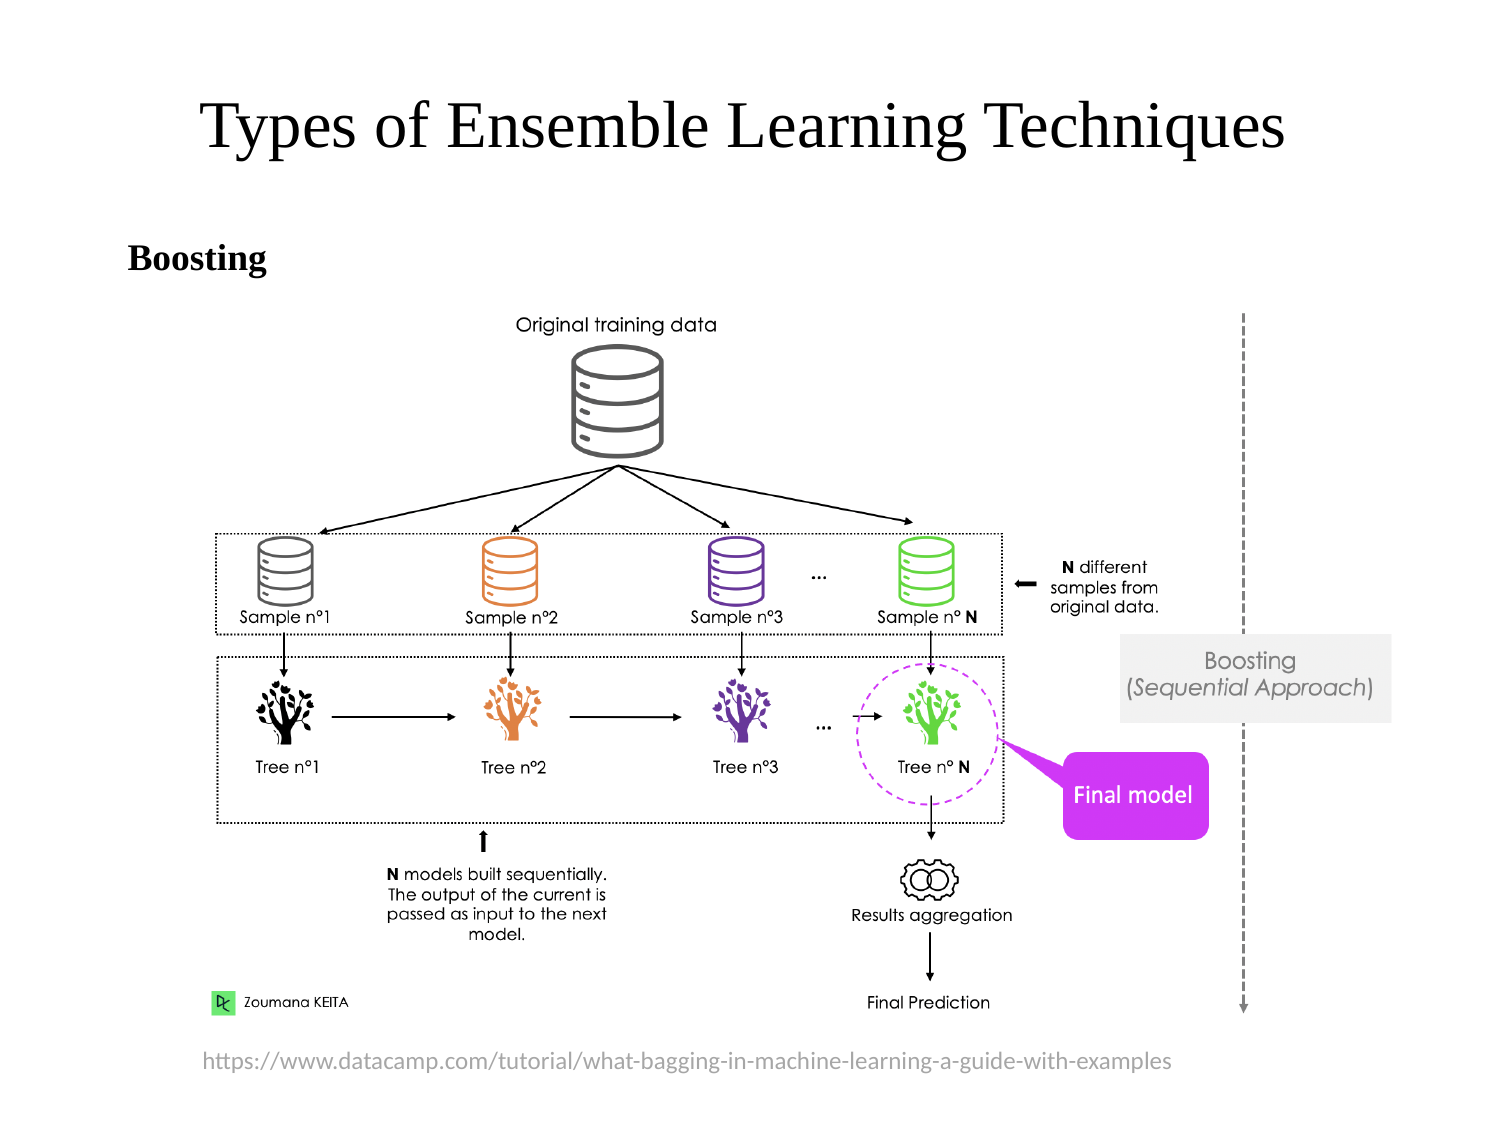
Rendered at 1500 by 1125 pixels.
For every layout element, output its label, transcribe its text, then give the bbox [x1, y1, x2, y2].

picture [174, 297, 1401, 1026]
text_box https://www.datacamp.com/tutorial/what-bagging-in-machine-learning-a-guide-with-examples [187, 1037, 1350, 1083]
subtitle Boosting [112, 224, 1338, 938]
title Types of Ensemble Learning Techniques [162, 62, 1325, 179]
